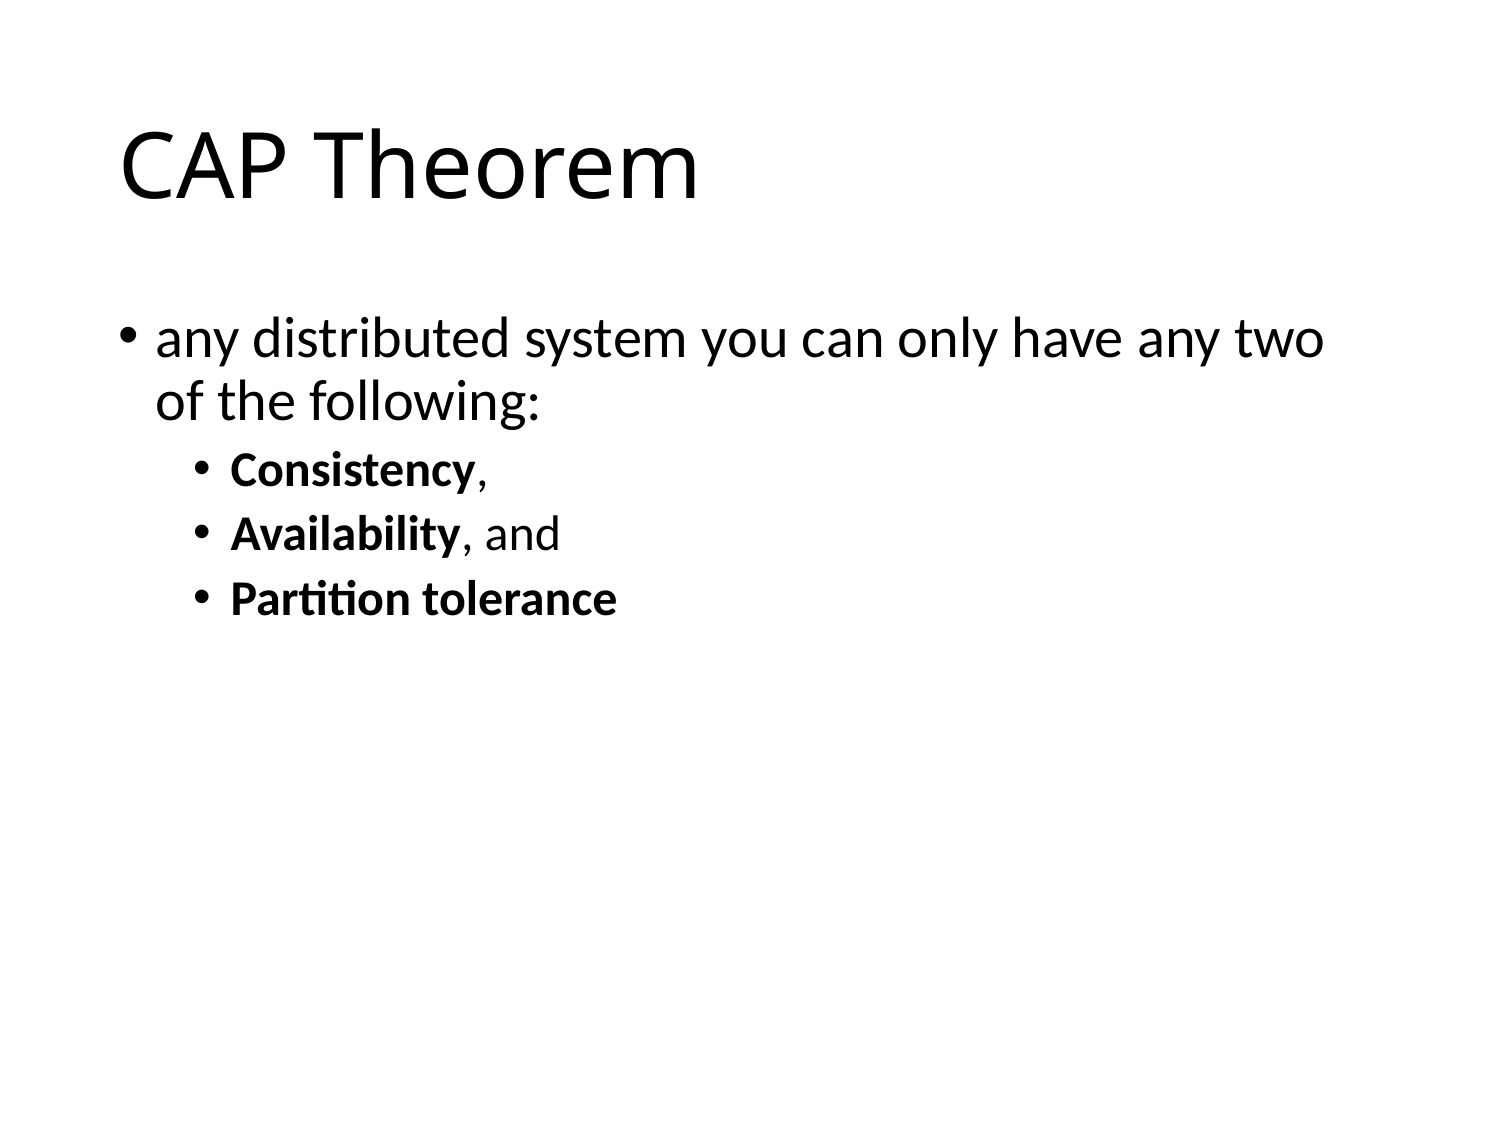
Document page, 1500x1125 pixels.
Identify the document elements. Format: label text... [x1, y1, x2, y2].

list any distributed system you can only have any two of the following: Consistency, Availability, and Partition tolerance [103, 299, 1397, 1014]
title CAP Theorem [103, 59, 1397, 278]
